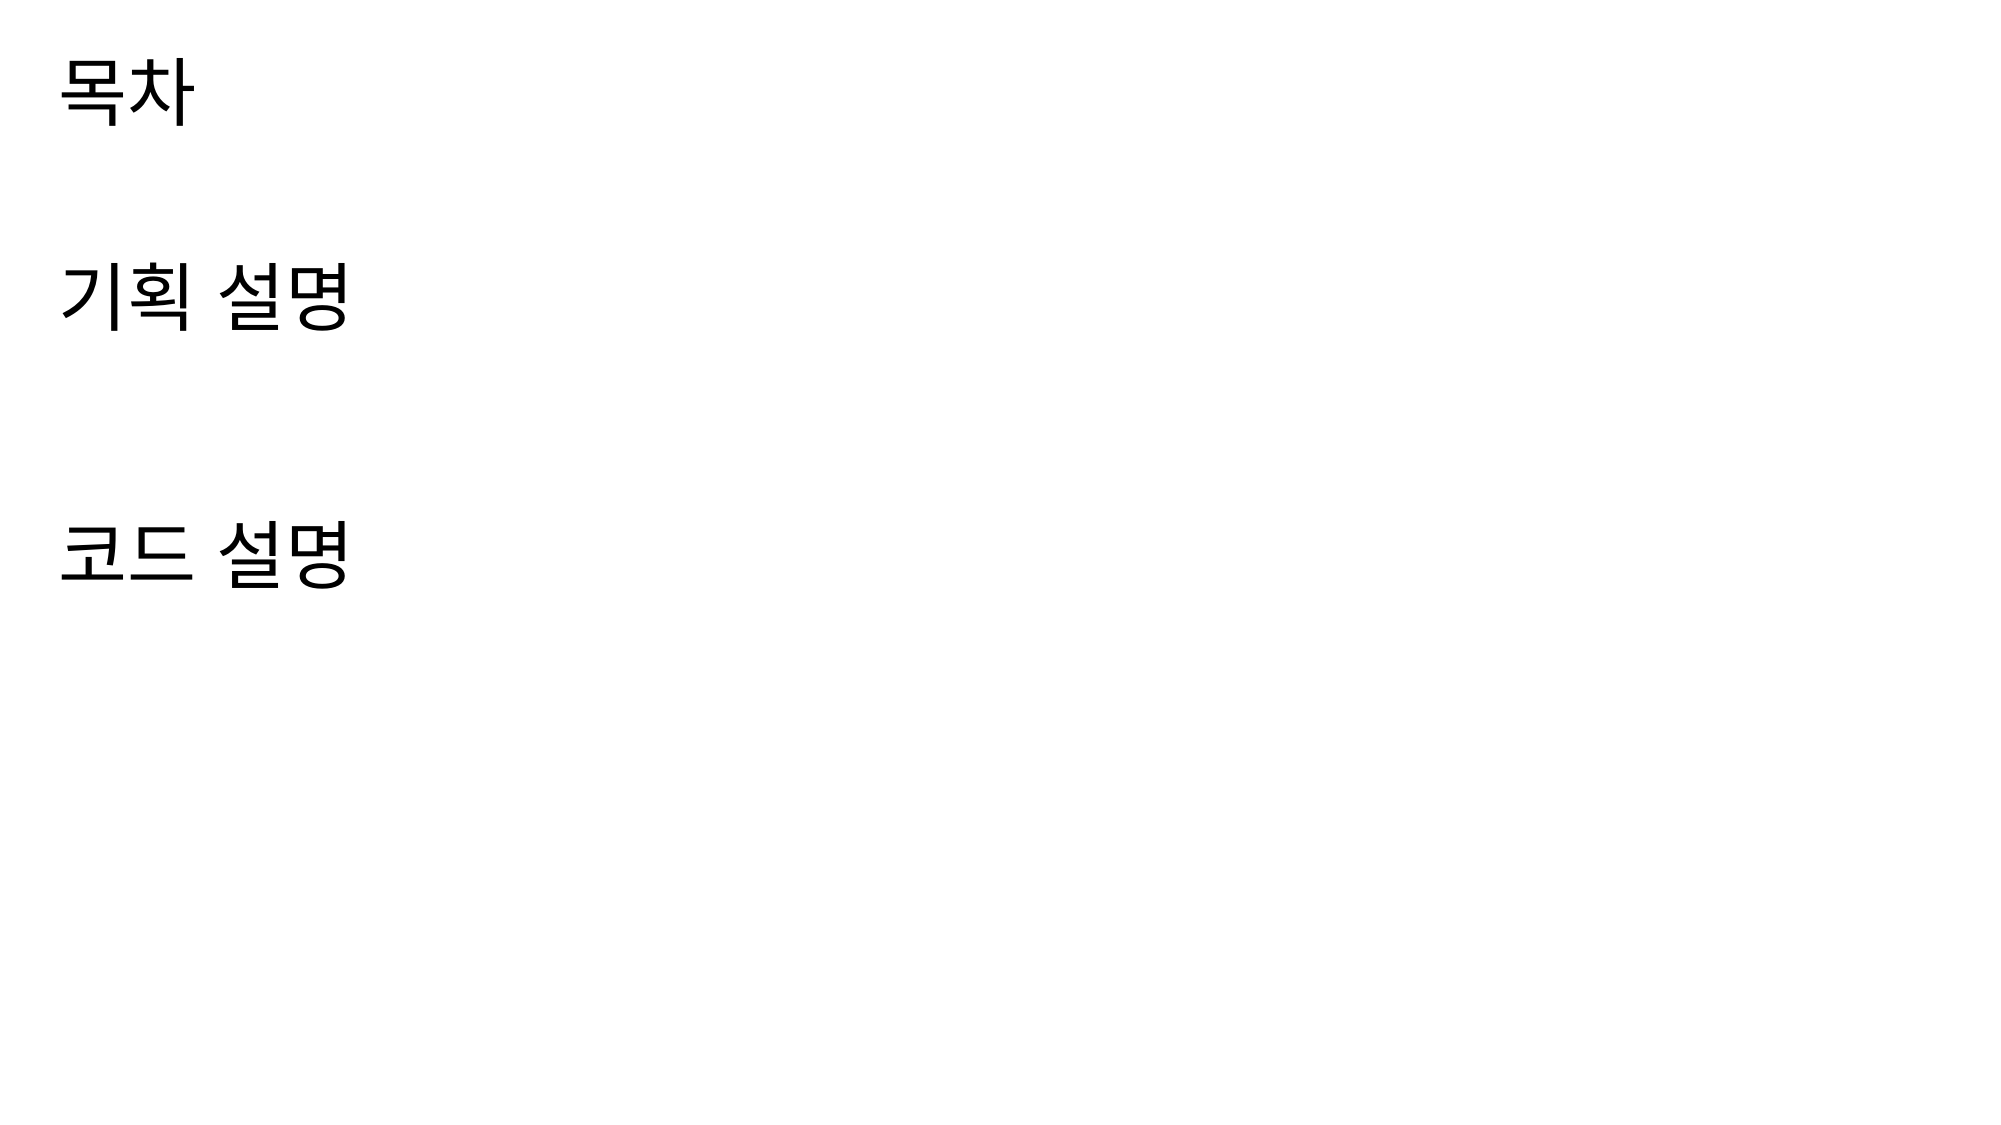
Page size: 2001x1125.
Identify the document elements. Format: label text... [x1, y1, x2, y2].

text_box 목차 [43, 37, 1020, 143]
text_box 기획 설명 [43, 243, 1020, 349]
text_box 코드 설명 [43, 501, 1020, 607]
